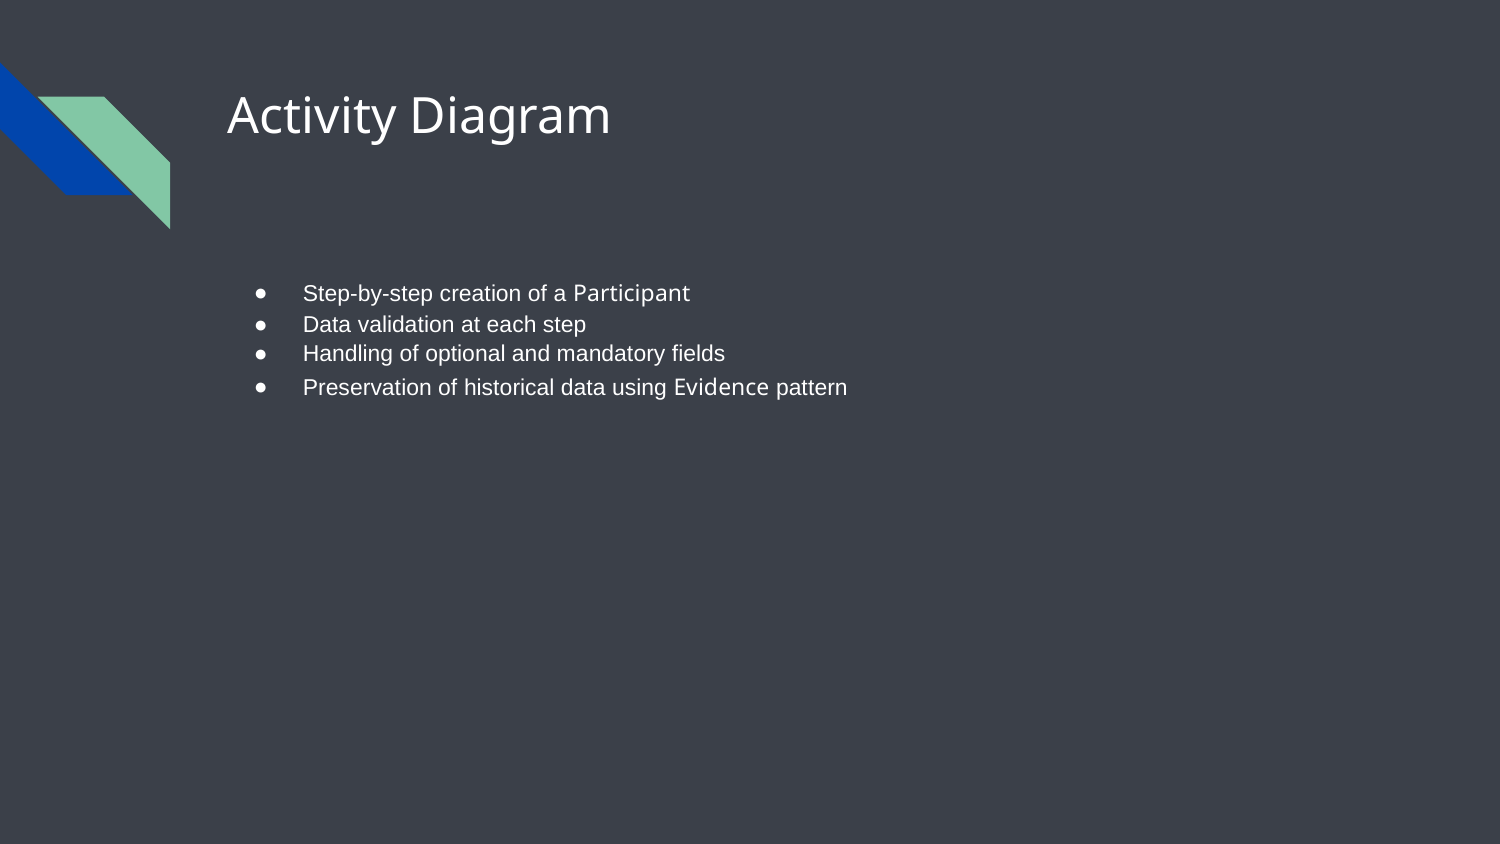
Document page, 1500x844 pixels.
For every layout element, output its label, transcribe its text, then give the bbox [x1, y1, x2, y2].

title Activity Diagram [212, 64, 1368, 215]
list Step-by-step creation of a Participant Data validation at each step Handling of optional and mandatory fields Preservation of historical data using Evidence pattern [212, 257, 1368, 735]
